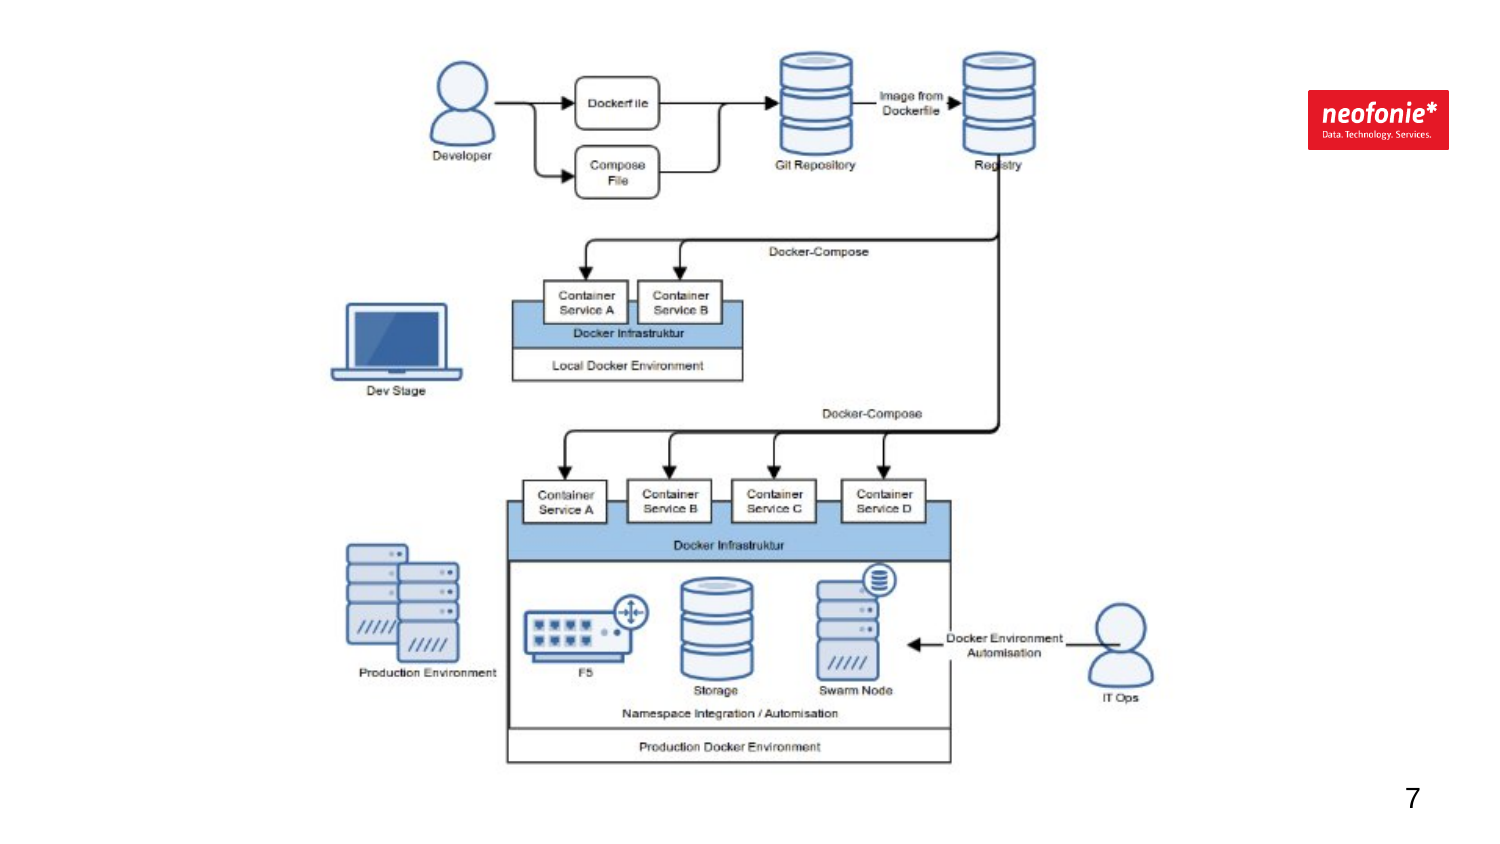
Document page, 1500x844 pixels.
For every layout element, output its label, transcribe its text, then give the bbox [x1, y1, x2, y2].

slide_number ‹#› [1389, 764, 1480, 830]
picture [246, 23, 1254, 821]
picture [1308, 90, 1449, 150]
